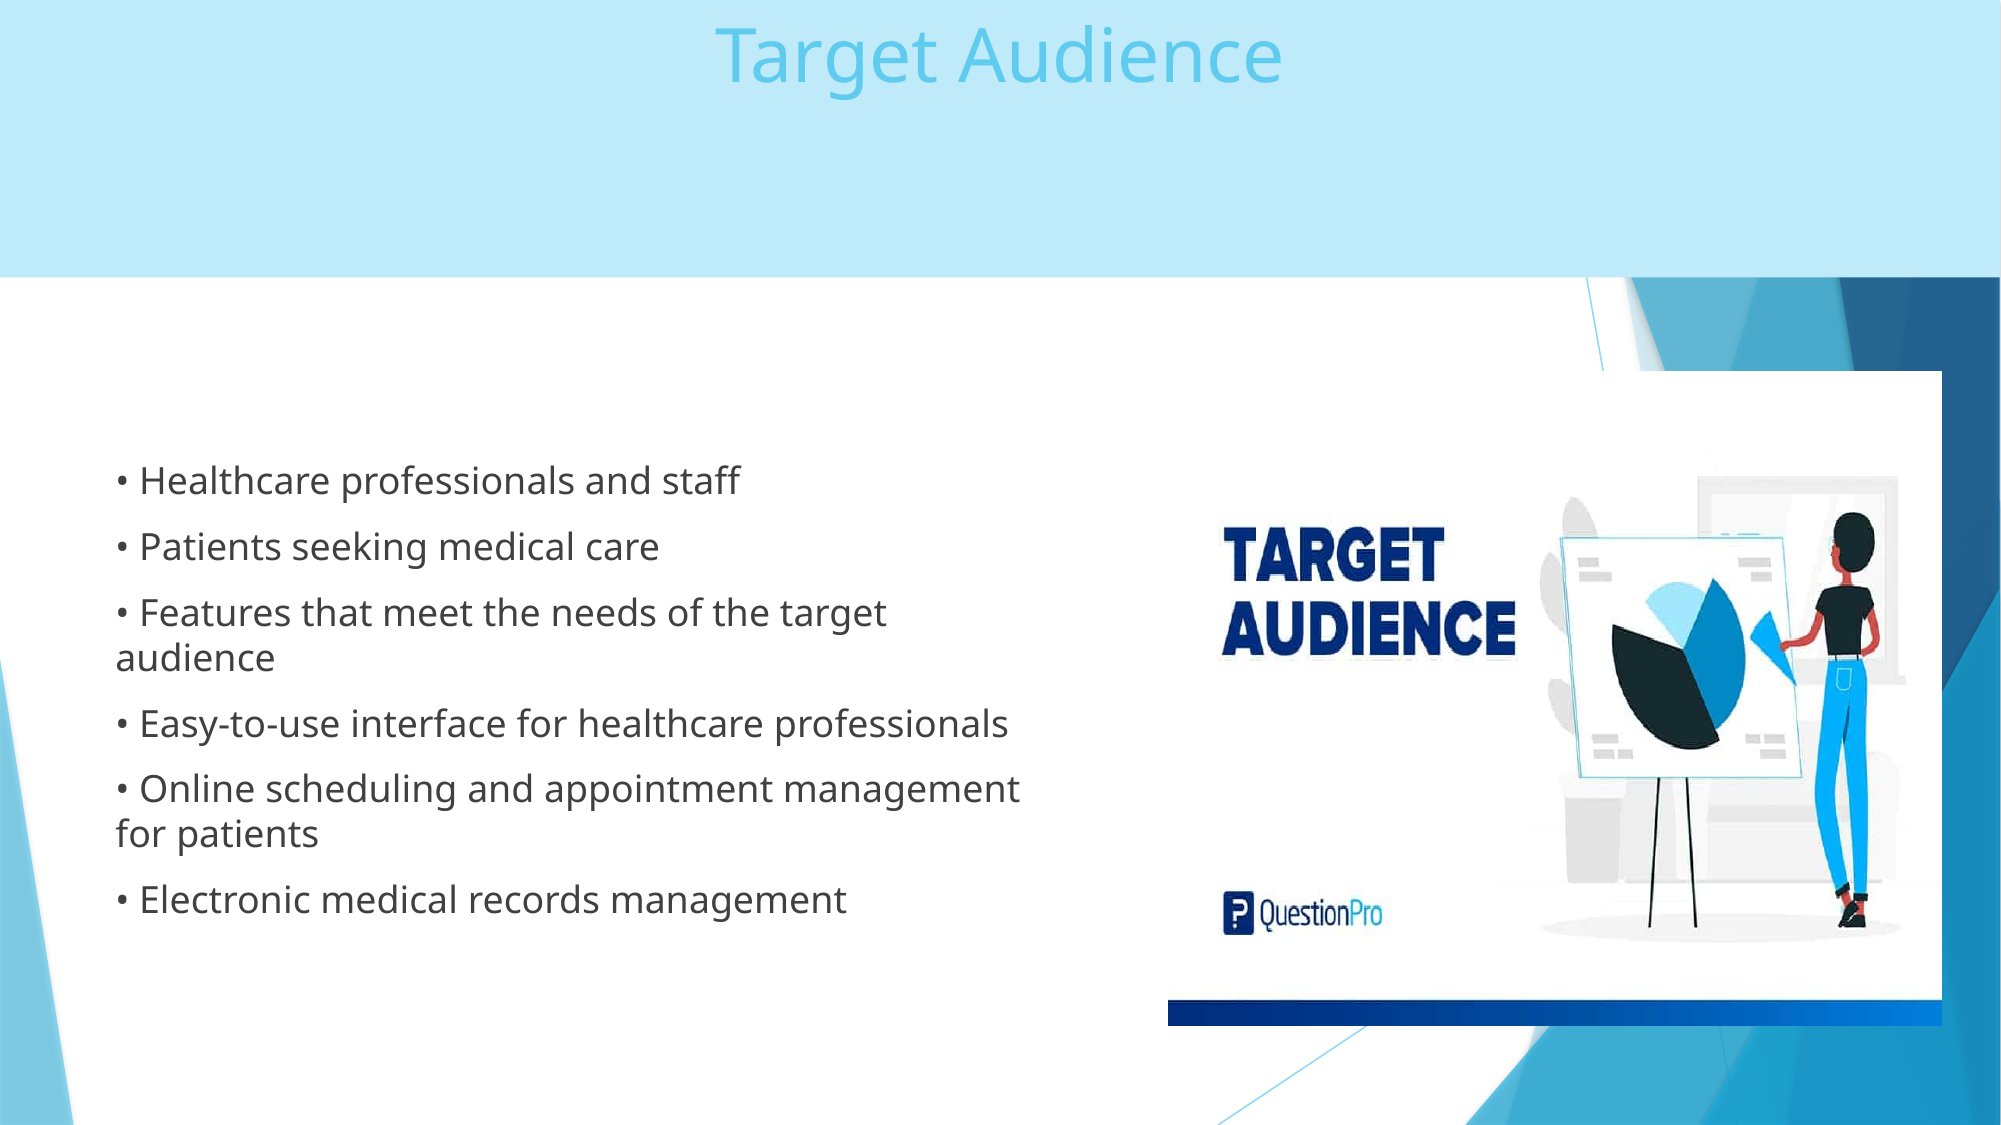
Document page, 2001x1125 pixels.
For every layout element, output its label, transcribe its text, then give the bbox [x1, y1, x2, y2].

title Target Audience [0, 0, 2000, 278]
list • Healthcare professionals and staff • Patients seeking medical care • Features that meet the needs of the target audience • Easy-to-use interface for healthcare professionals • Online scheduling and appointment management for patients • Electronic medical records management [100, 449, 1069, 933]
picture [1168, 370, 1942, 1027]
